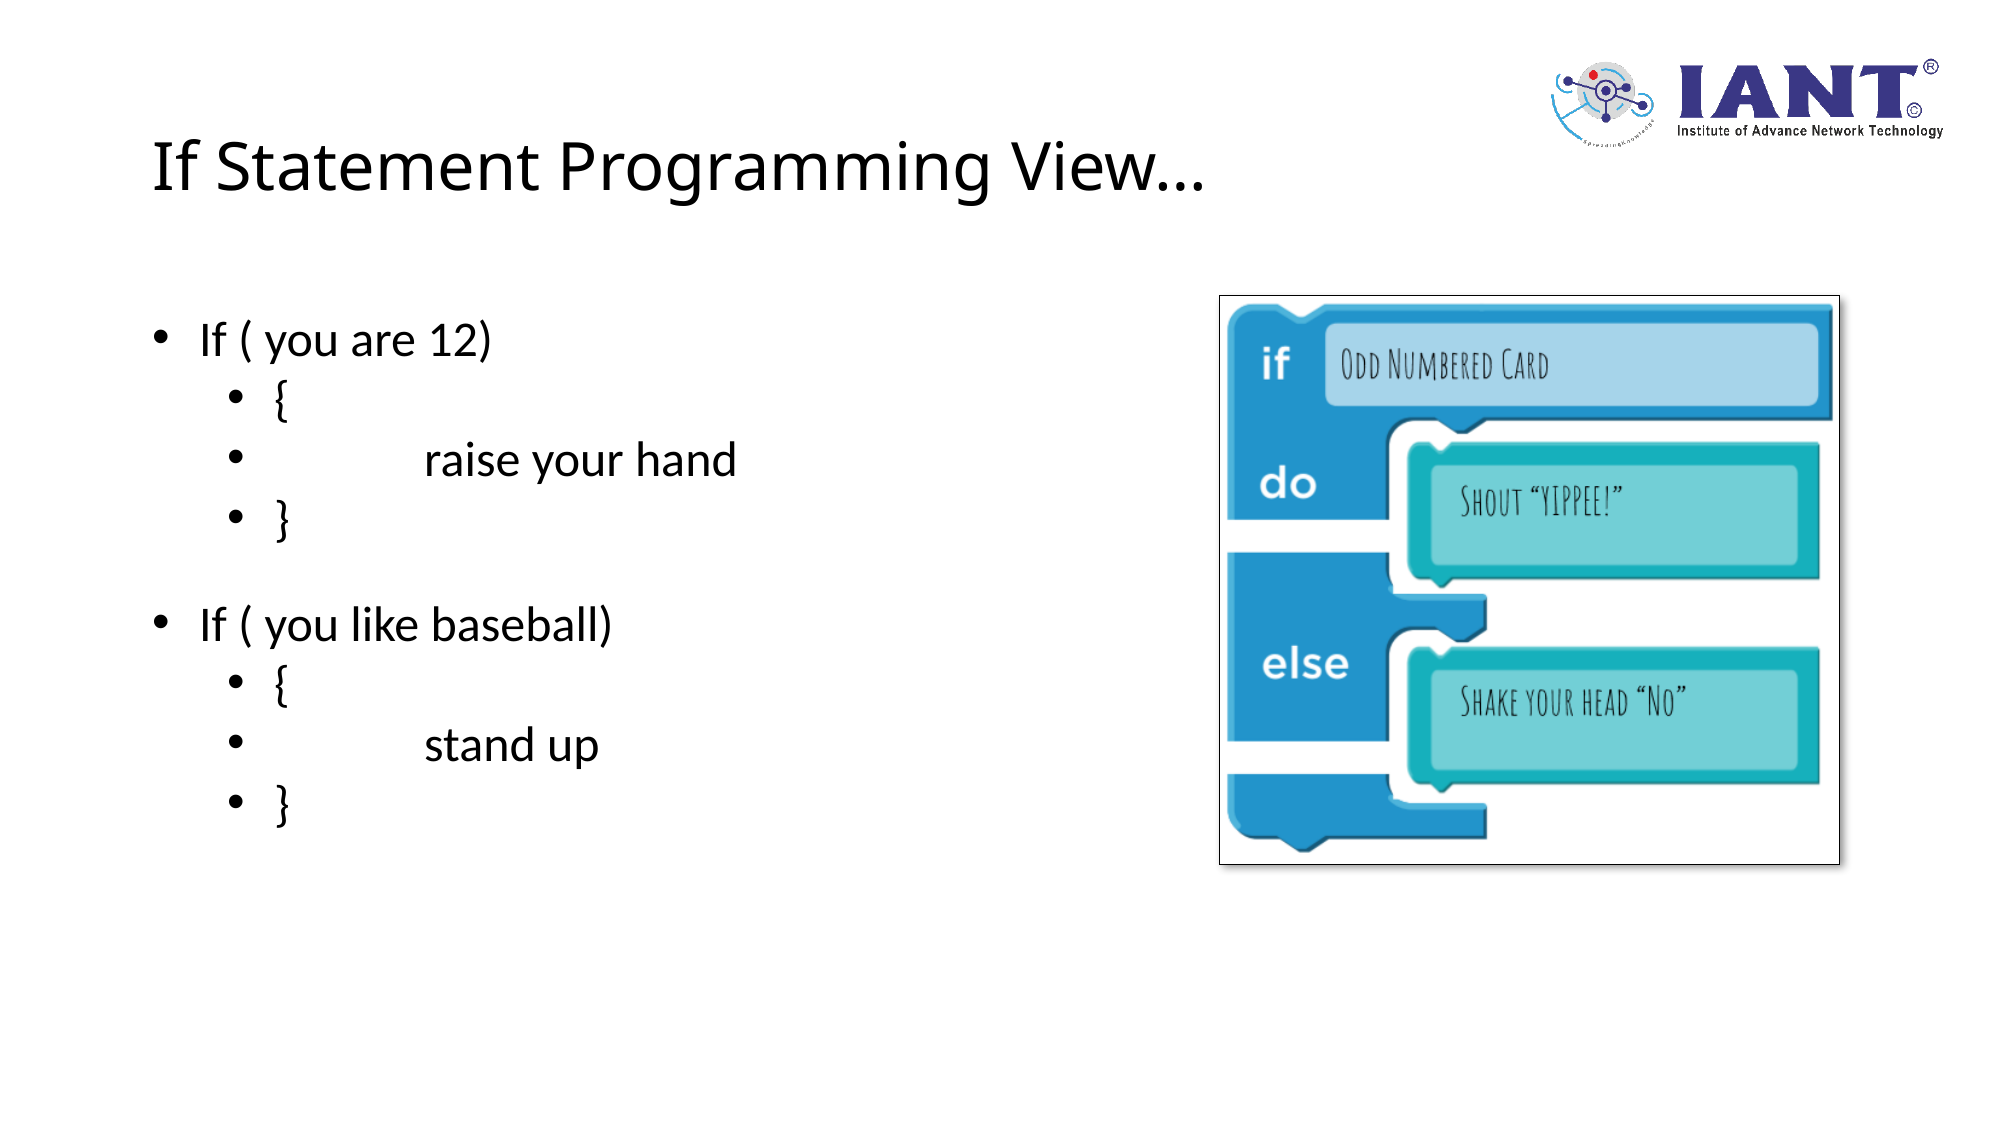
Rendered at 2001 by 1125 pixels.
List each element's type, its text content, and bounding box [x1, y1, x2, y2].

title If Statement Programming View… [137, 59, 1863, 278]
picture [1218, 295, 1840, 865]
picture [1529, 37, 1972, 158]
text_box If ( you are 12) { raise your hand } If ( you like baseball) { stand up } [137, 299, 1218, 840]
